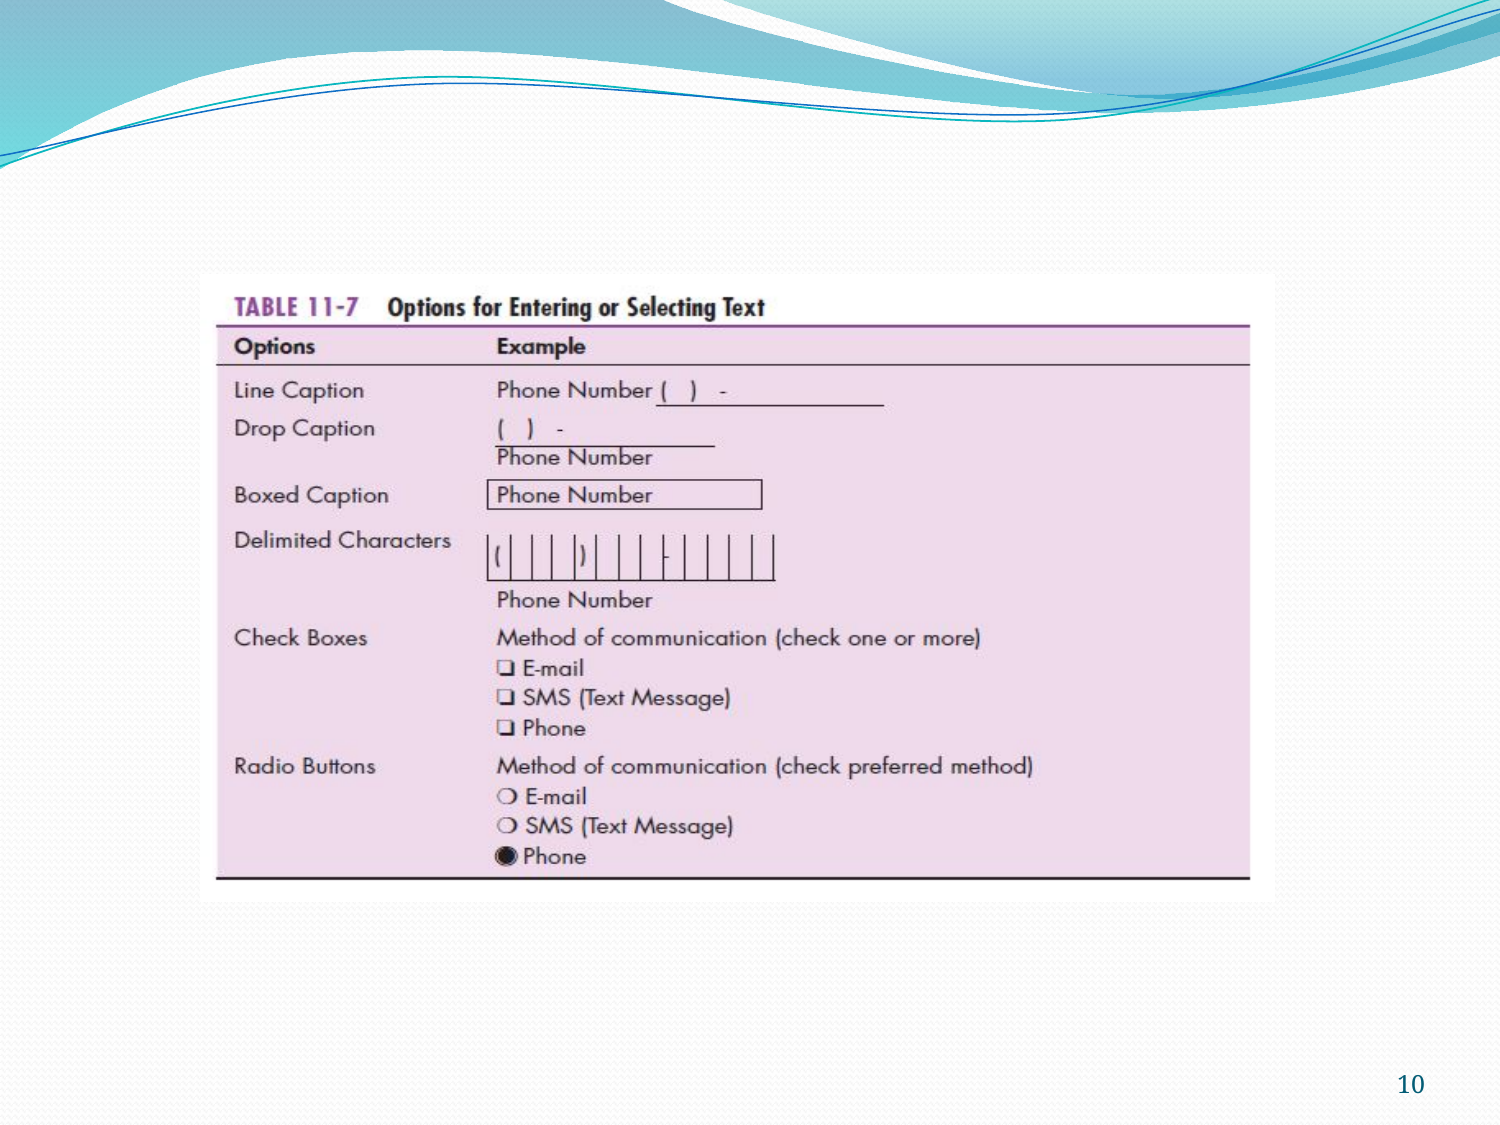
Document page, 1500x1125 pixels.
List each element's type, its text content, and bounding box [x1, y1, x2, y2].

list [199, 274, 1276, 903]
slide_number 10 [1299, 1042, 1425, 1103]
